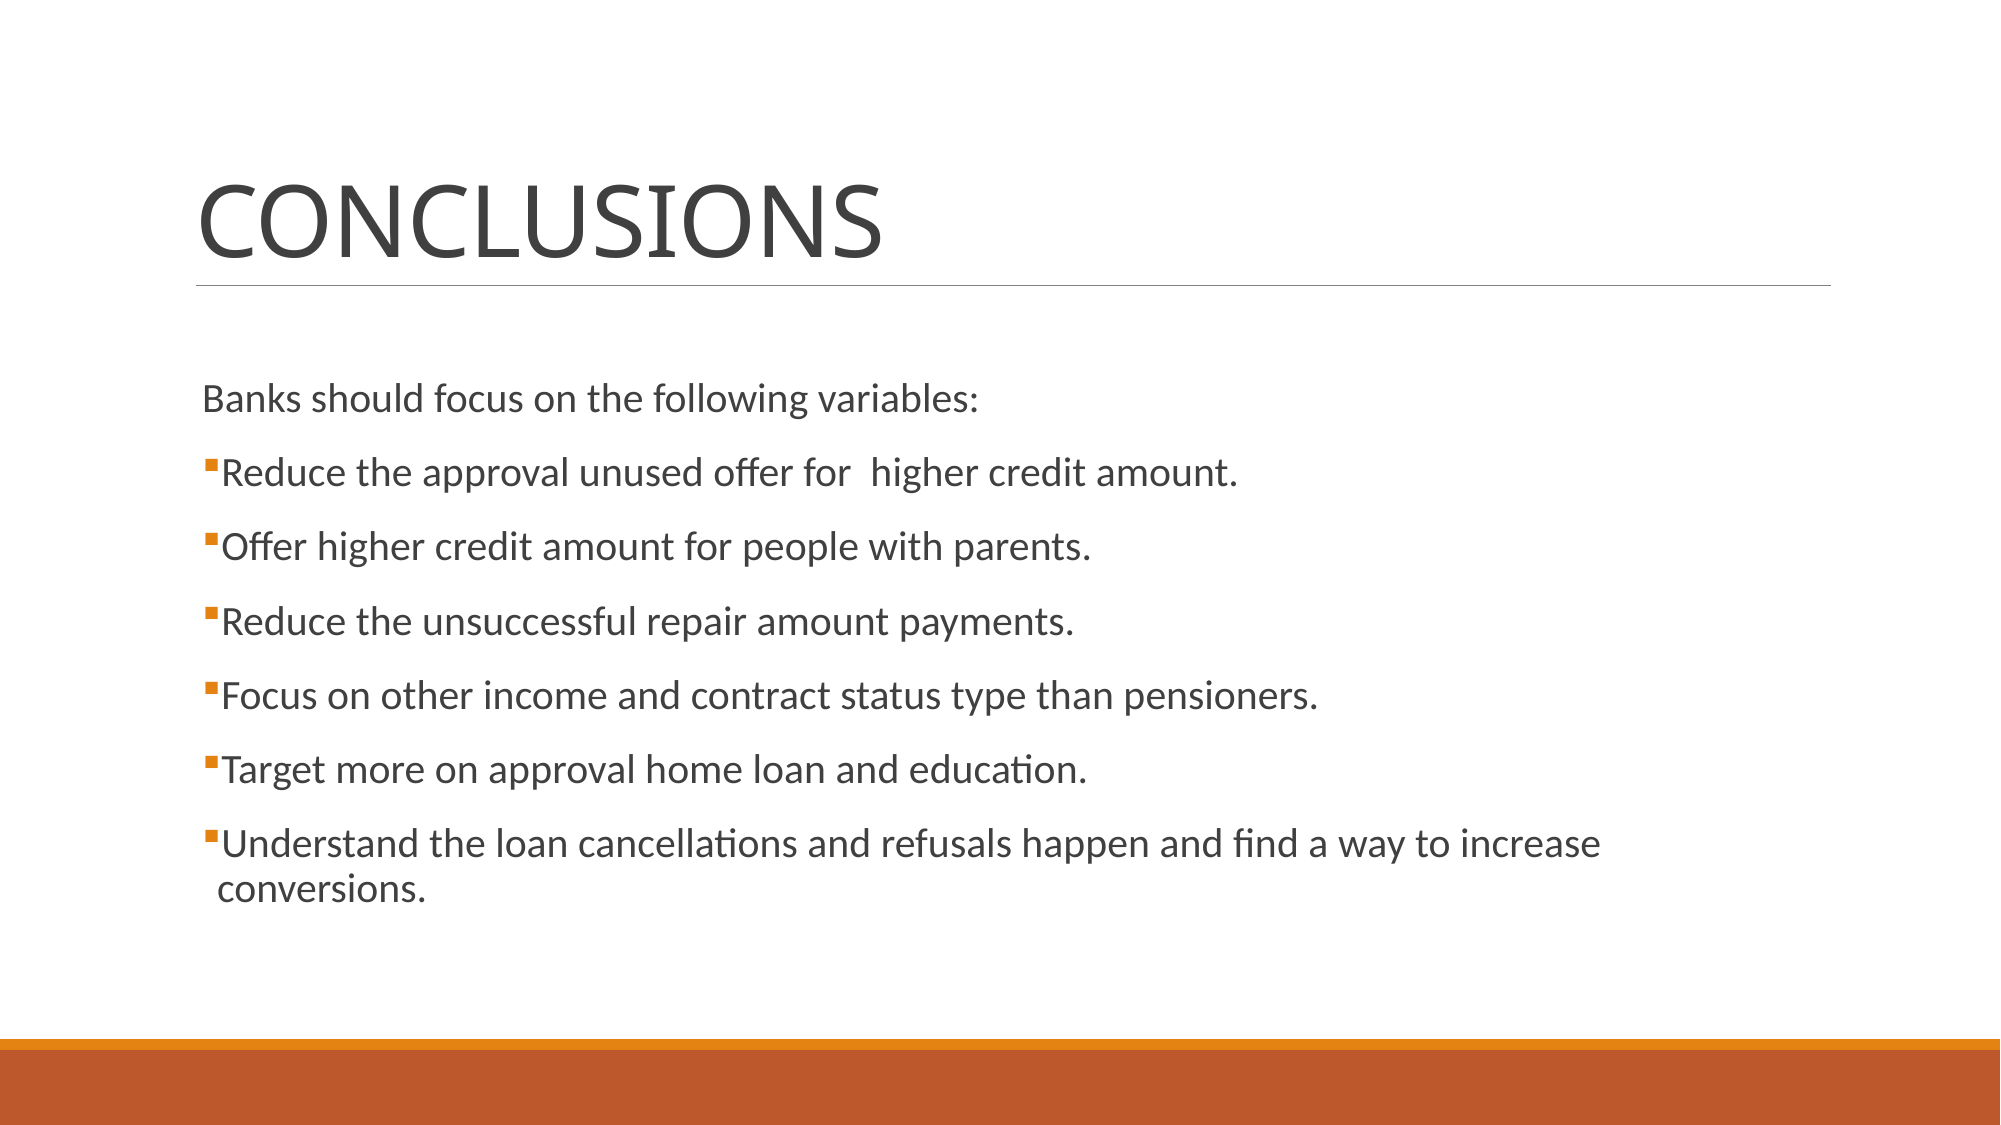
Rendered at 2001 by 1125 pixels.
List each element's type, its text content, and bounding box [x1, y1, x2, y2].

text_box Banks should focus on the following variables: Reduce the approval unused offer for higher credit amount. Offer higher credit amount for people with parents. Reduce the unsuccessful repair amount payments. Focus on other income and contract status type than pensioners. Target more on approval home loan and education. Understand the loan cancellations and refusals happen and find a way to increase conversions. [187, 368, 1813, 950]
title CONCLUSIONS [180, 47, 1830, 285]
